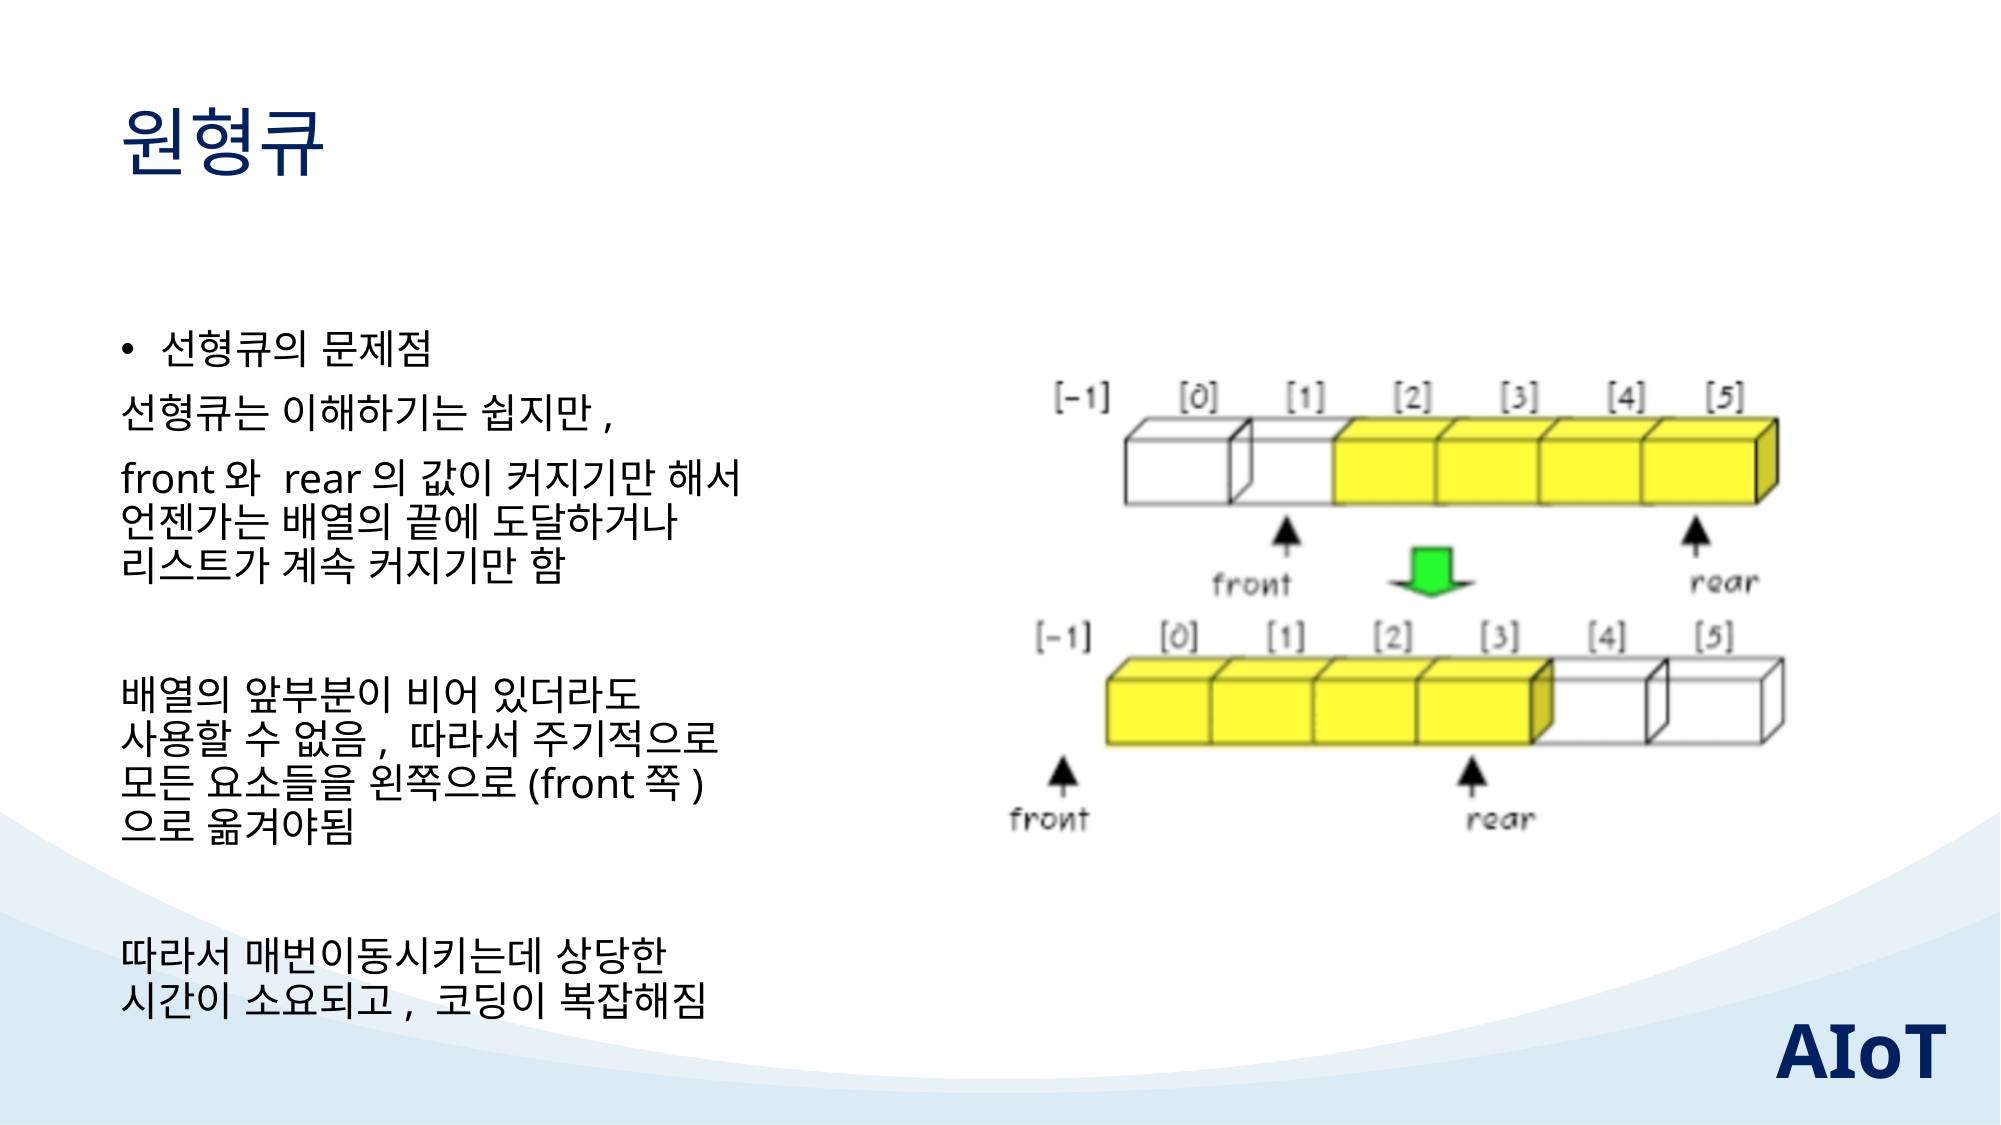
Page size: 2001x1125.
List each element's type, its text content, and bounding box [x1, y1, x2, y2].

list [980, 321, 1831, 858]
title 원형큐 [105, 52, 1895, 240]
list 선형큐의 문제점 선형큐는 이해하기는 쉽지만, front와 rear의 값이 커지기만 해서 언젠가는 배열의 끝에 도달하거나 리스트가 계속 커지기만 함 배열의 앞부분이 비어 있더라도 사용할 수 없음, 따라서 주기적으로 모든 요소들을 왼쪽으로(front쪽)으로 옮겨야됨 따라서 매번이동시키는데 상당한 시간이 소요되고, 코딩이 복잡해짐 [105, 321, 763, 1043]
